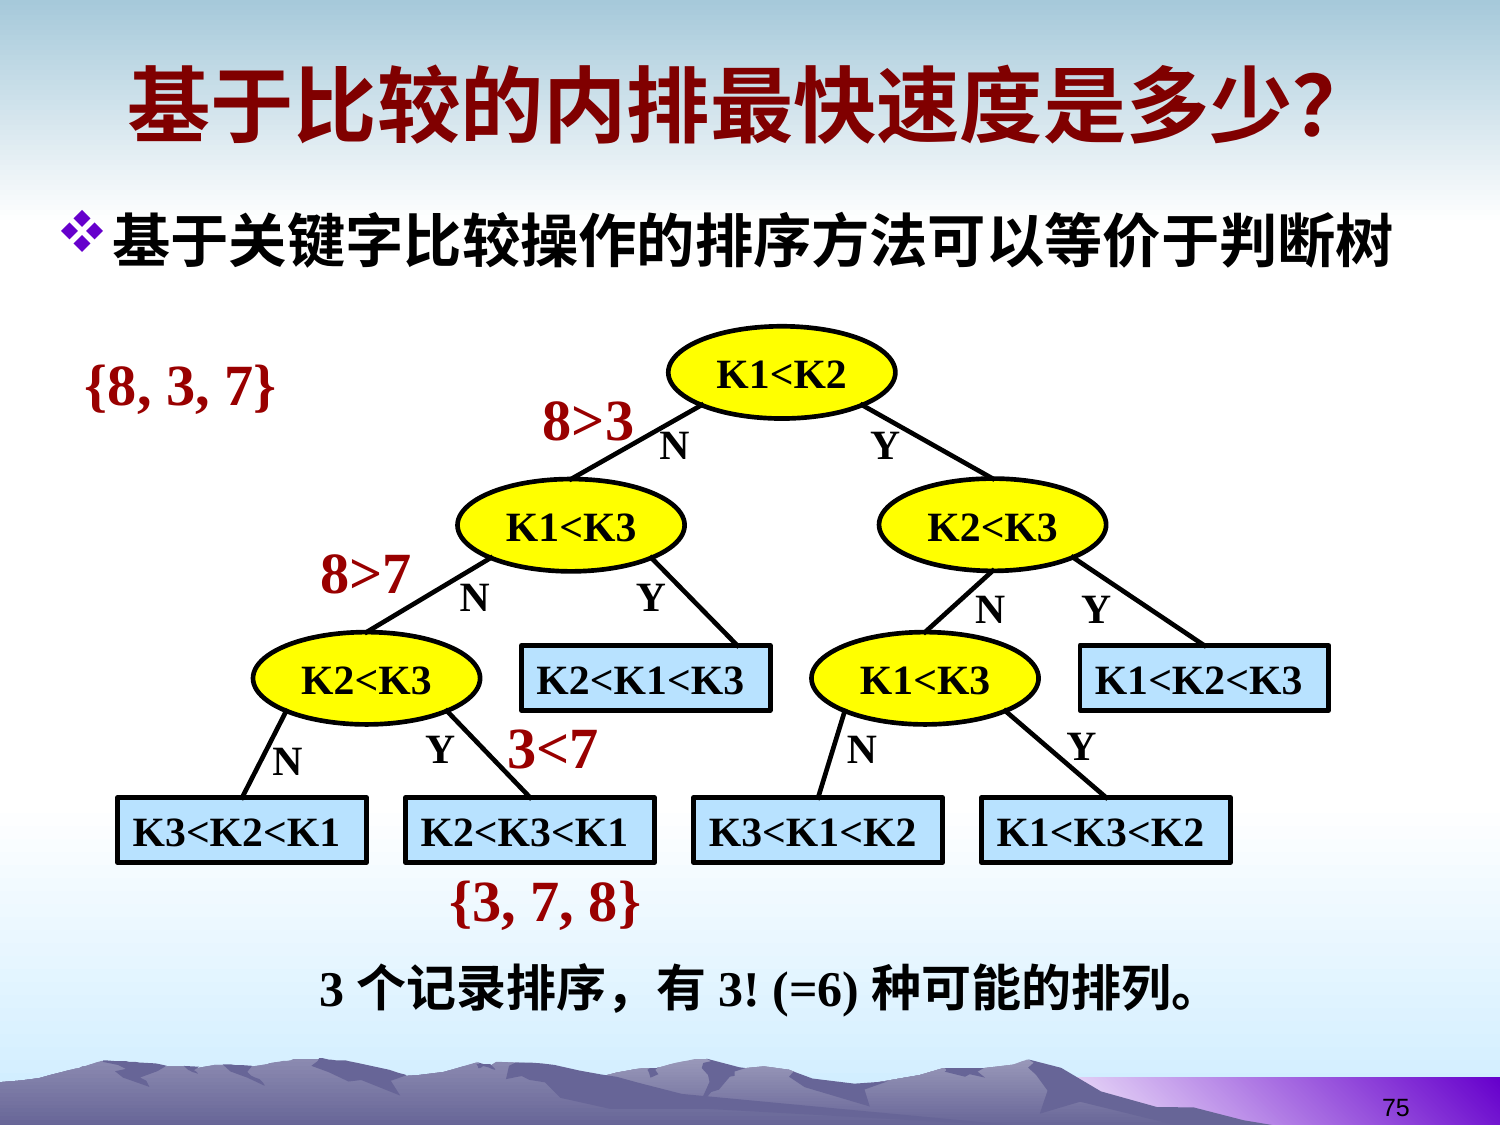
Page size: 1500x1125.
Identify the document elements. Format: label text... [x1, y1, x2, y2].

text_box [117, 325, 1329, 864]
slide_number 75 [1074, 1054, 1426, 1125]
title 基于比较的内排最快速度是多少？ [76, 18, 1428, 188]
text_box {3, 7, 8} [434, 874, 657, 941]
list 基于关键字比较操作的排序方法可以等价于判断树 [41, 196, 1459, 352]
text_box 3个记录排序，有3! (=6)种可能的排列。 [304, 949, 1238, 1024]
text_box {8, 3, 7} [70, 339, 112, 425]
